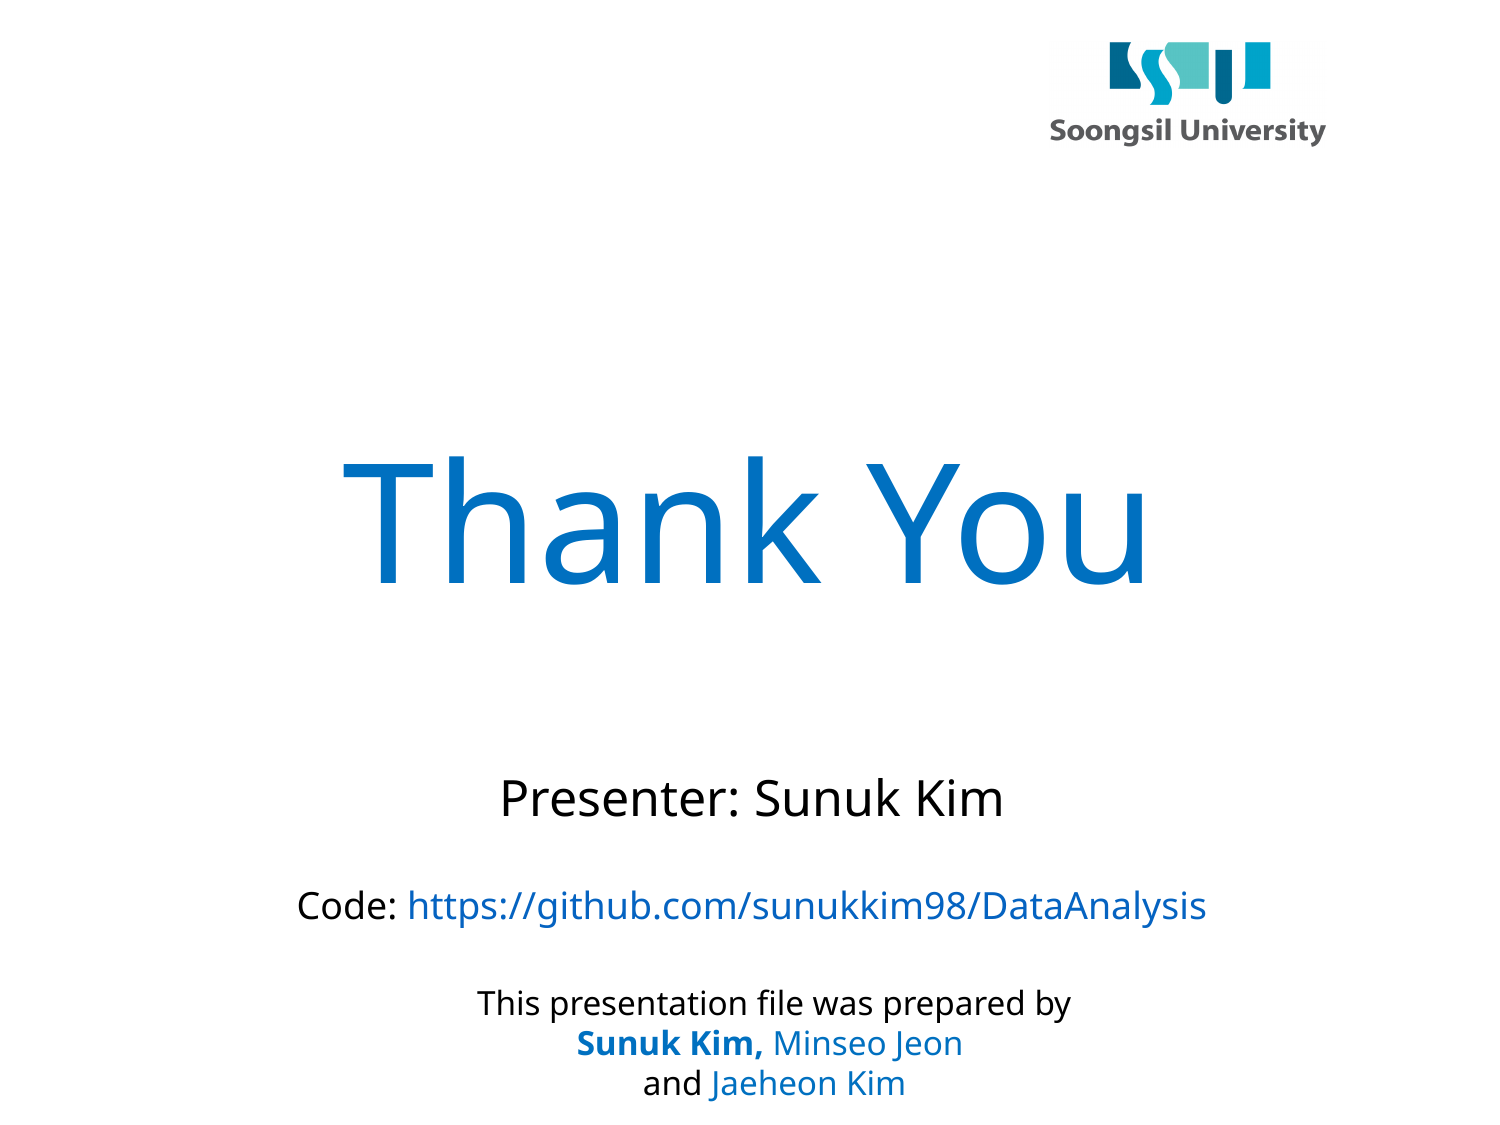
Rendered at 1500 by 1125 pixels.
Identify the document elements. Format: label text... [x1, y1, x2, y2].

text_box This presentation file was prepared by Sunuk Kim, Minseo Jeon and Jaeheon Kim [449, 975, 1100, 1110]
text_box Presenter: Sunuk Kim [372, 759, 1132, 834]
text_box Code: https://github.com/sunukkim98/DataAnalysis [191, 874, 1313, 941]
picture [1049, 41, 1327, 148]
subtitle Thank You [187, 431, 1313, 620]
